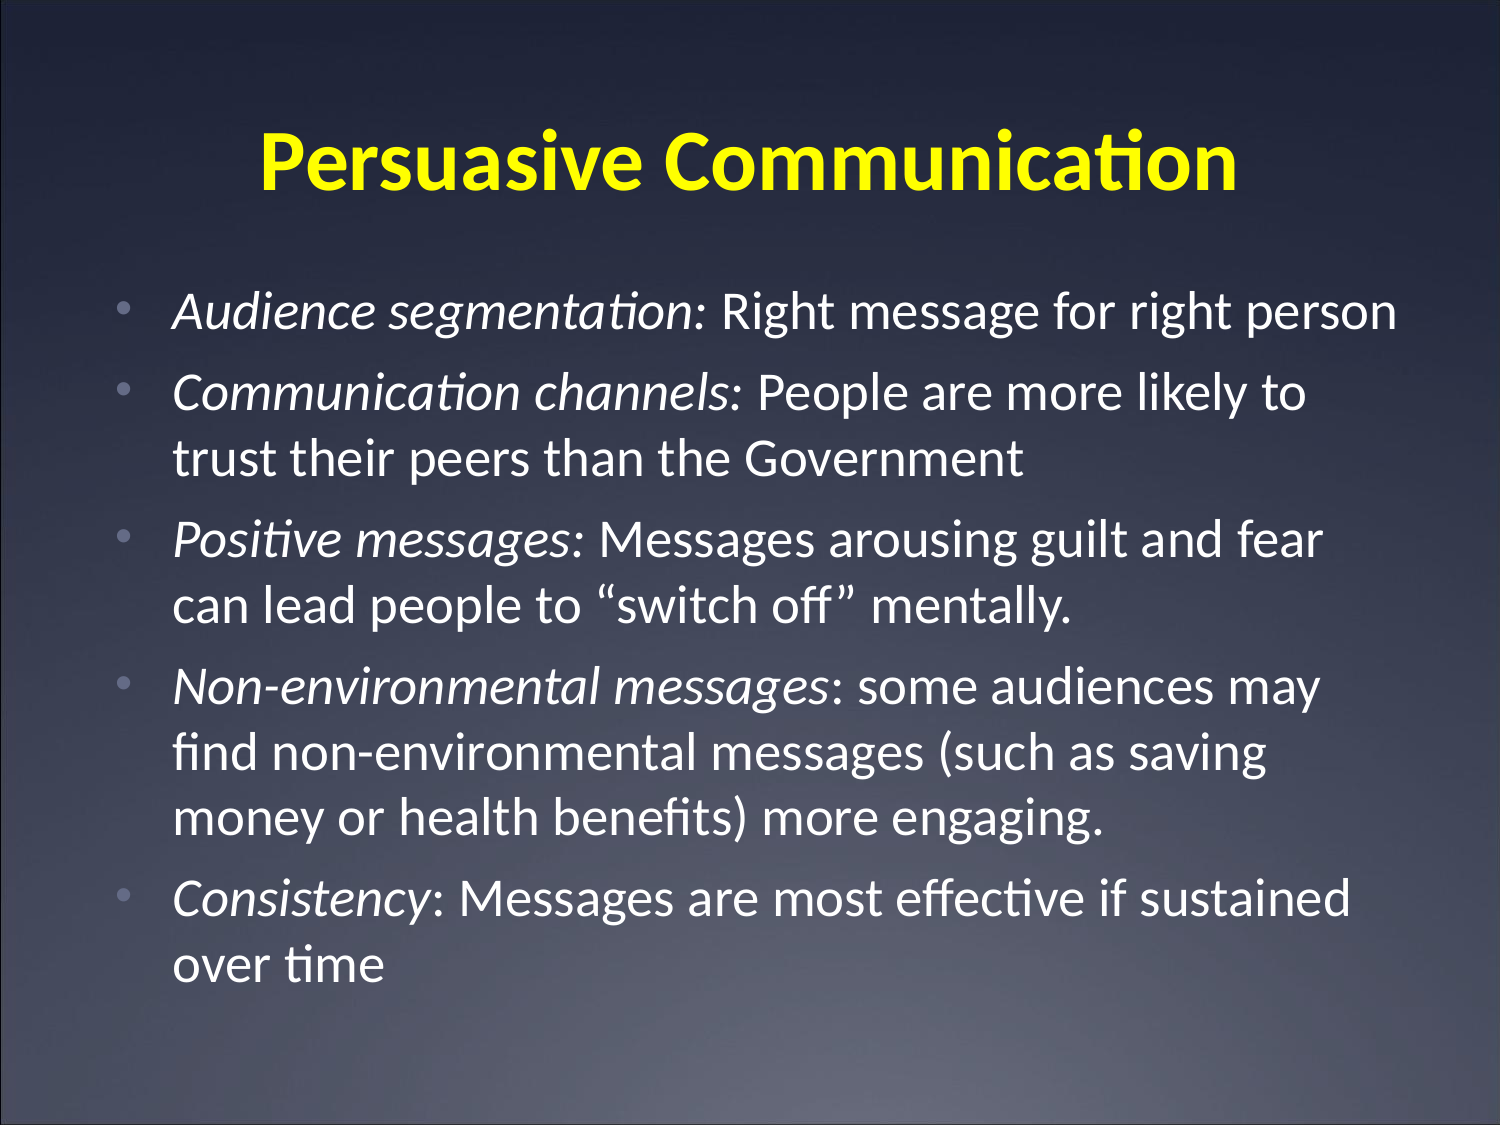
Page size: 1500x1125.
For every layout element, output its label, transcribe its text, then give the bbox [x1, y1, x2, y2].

title Persuasive Communication [100, 95, 1400, 226]
picture [0, 0, 1500, 1125]
list Audience segmentation: Right message for right person Communication channels: People are more likely to trust their peers than the Government Positive messages: Messages arousing guilt and fear can lead people to “switch off” mentally. Non-environmental messages: some audiences may find non-environmental messages (such as saving money or health benefits) more engaging. Consistency: Messages are most effective if sustained over time [100, 266, 1424, 1036]
